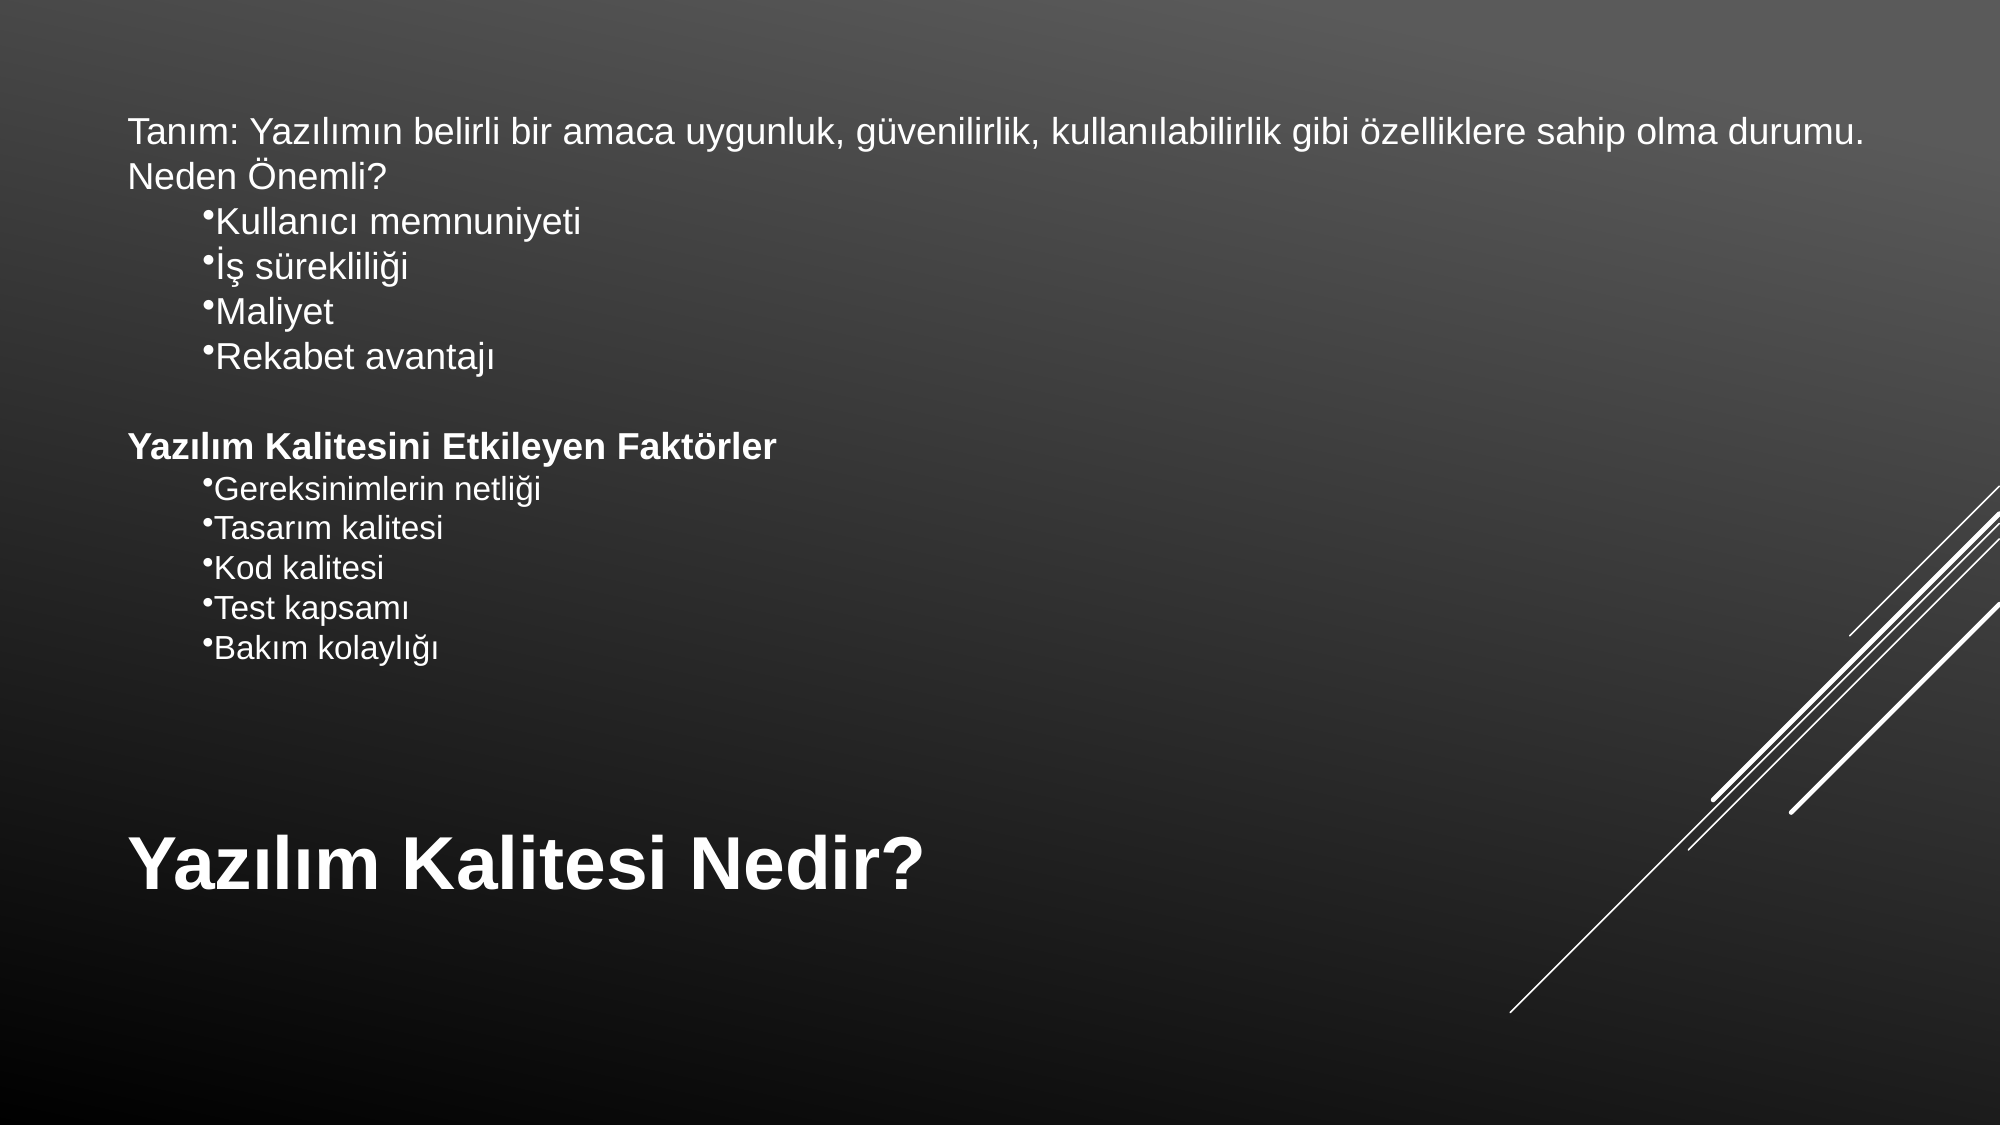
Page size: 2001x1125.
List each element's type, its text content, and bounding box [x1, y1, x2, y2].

list Tanım: Yazılımın belirli bir amaca uygunluk, güvenilirlik, kullanılabilirlik gibi özelliklere sahip olma durumu. Neden Önemli? Kullanıcı memnuniyeti İş sürekliliği Maliyet Rekabet avantajı Yazılım Kalitesini Etkileyen Faktörler Gereksinimlerin netliği Tasarım kalitesi Kod kalitesi Test kapsamı Bakım kolaylığı [112, 82, 1902, 736]
title Yazılım Kalitesi Nedir? [112, 736, 1513, 984]
